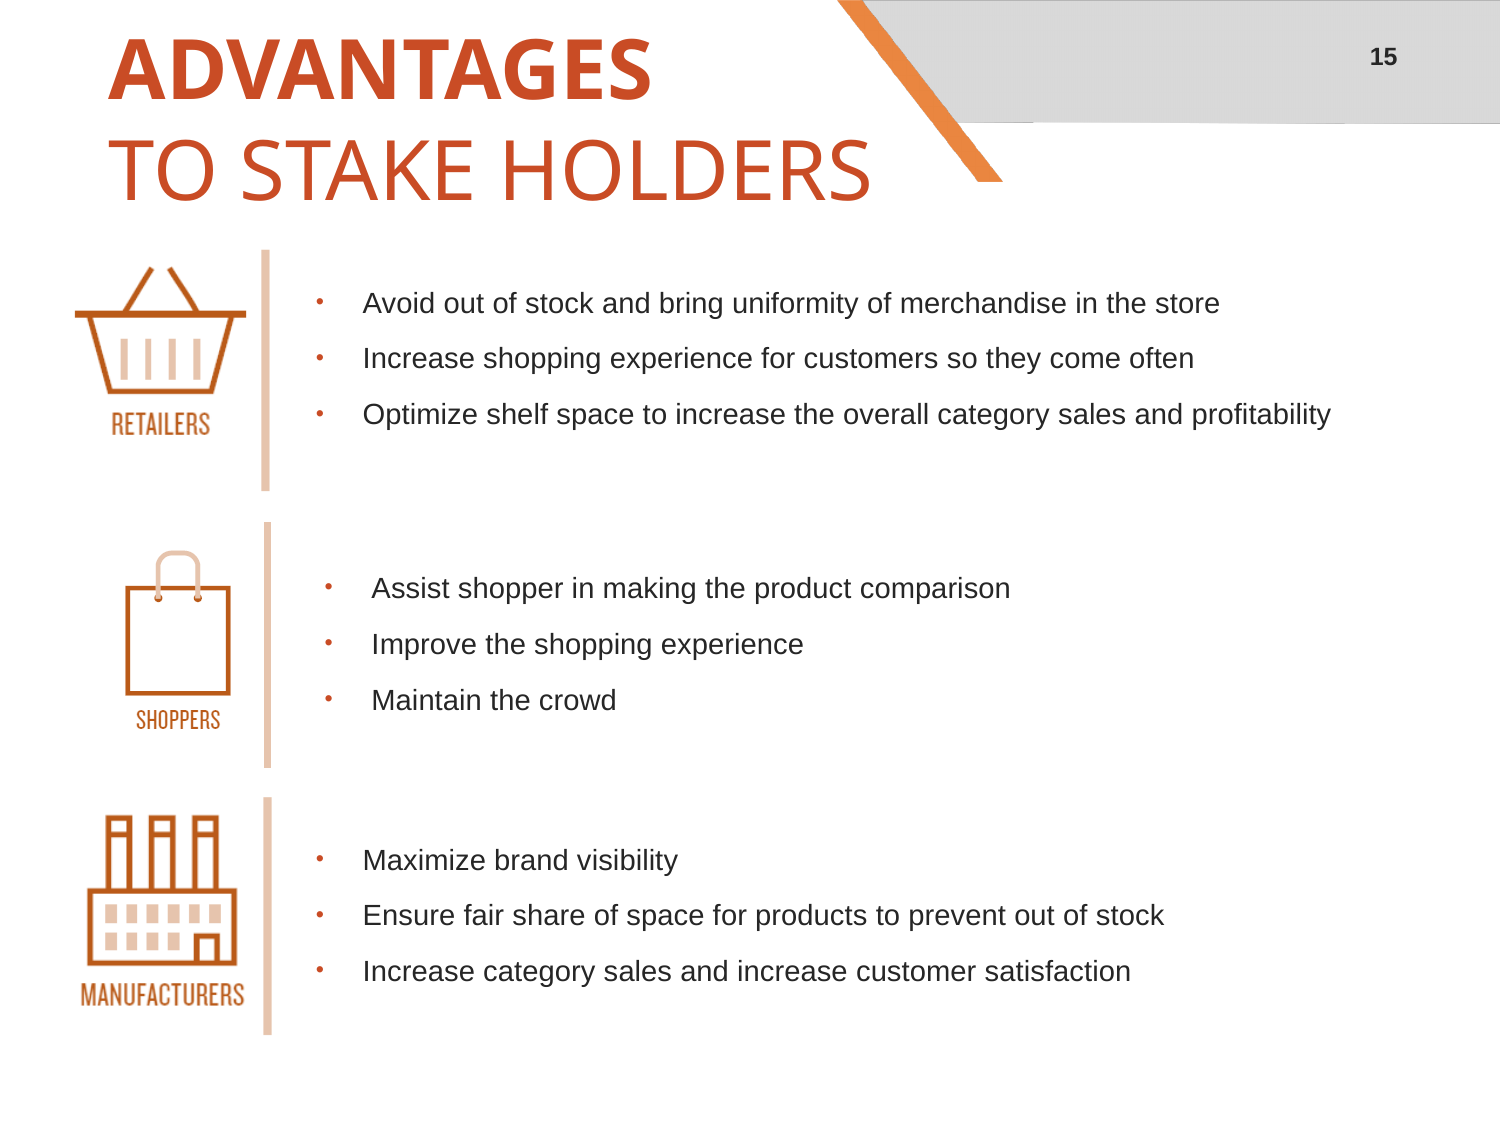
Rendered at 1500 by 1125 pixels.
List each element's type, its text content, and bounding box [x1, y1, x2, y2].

picture [83, 515, 278, 771]
title ADVANTAGES TO STAKE HOLDERS [78, 61, 965, 173]
slide_number 15 [1342, 28, 1425, 78]
picture [51, 789, 281, 1042]
text_box Assist shopper in making the product comparison Improve the shopping experience Maintain the crowd [309, 562, 1425, 755]
picture [68, 244, 279, 497]
text_box Maximize brand visibility Ensure fair share of space for products to prevent out of stock Increase category sales and increase customer satisfaction [301, 833, 1417, 1047]
picture [837, 0, 1500, 182]
text_box Avoid out of stock and bring uniformity of merchandise in the store Increase shopping experience for customers so they come often Optimize shelf space to increase the overall category sales and profitability [301, 276, 1417, 469]
